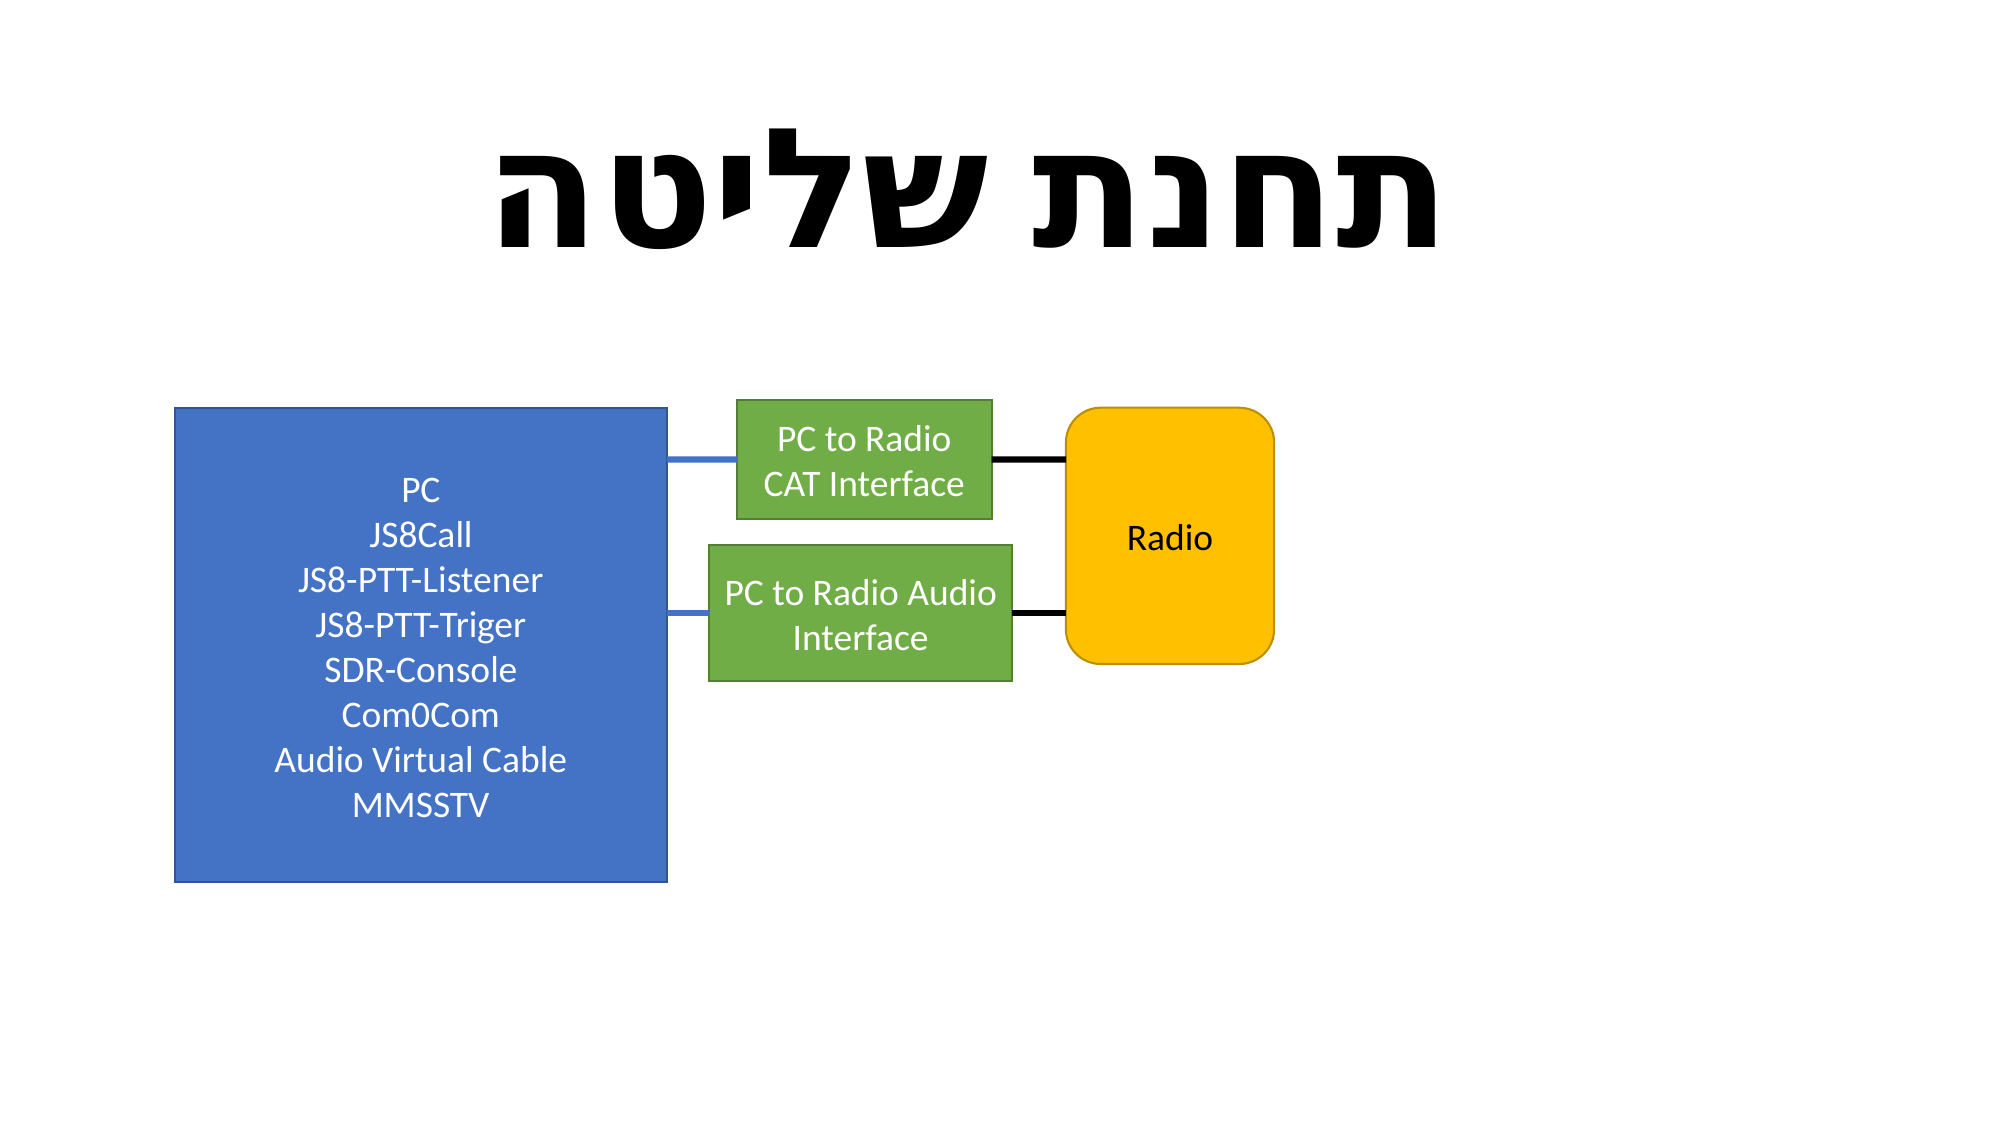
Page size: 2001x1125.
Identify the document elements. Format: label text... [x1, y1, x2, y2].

text_box PC to Radio Audio Interface [708, 544, 1013, 682]
text_box PC JS8Call JS8-PTT-Listener JS8-PTT-Triger SDR-Console Com0Com Audio Virtual Cable MMSSTV [174, 407, 668, 883]
text_box PC to Radio CAT Interface [736, 399, 993, 520]
text_box תחנת שליטה [470, 73, 1466, 289]
text_box Radio [1064, 406, 1276, 666]
